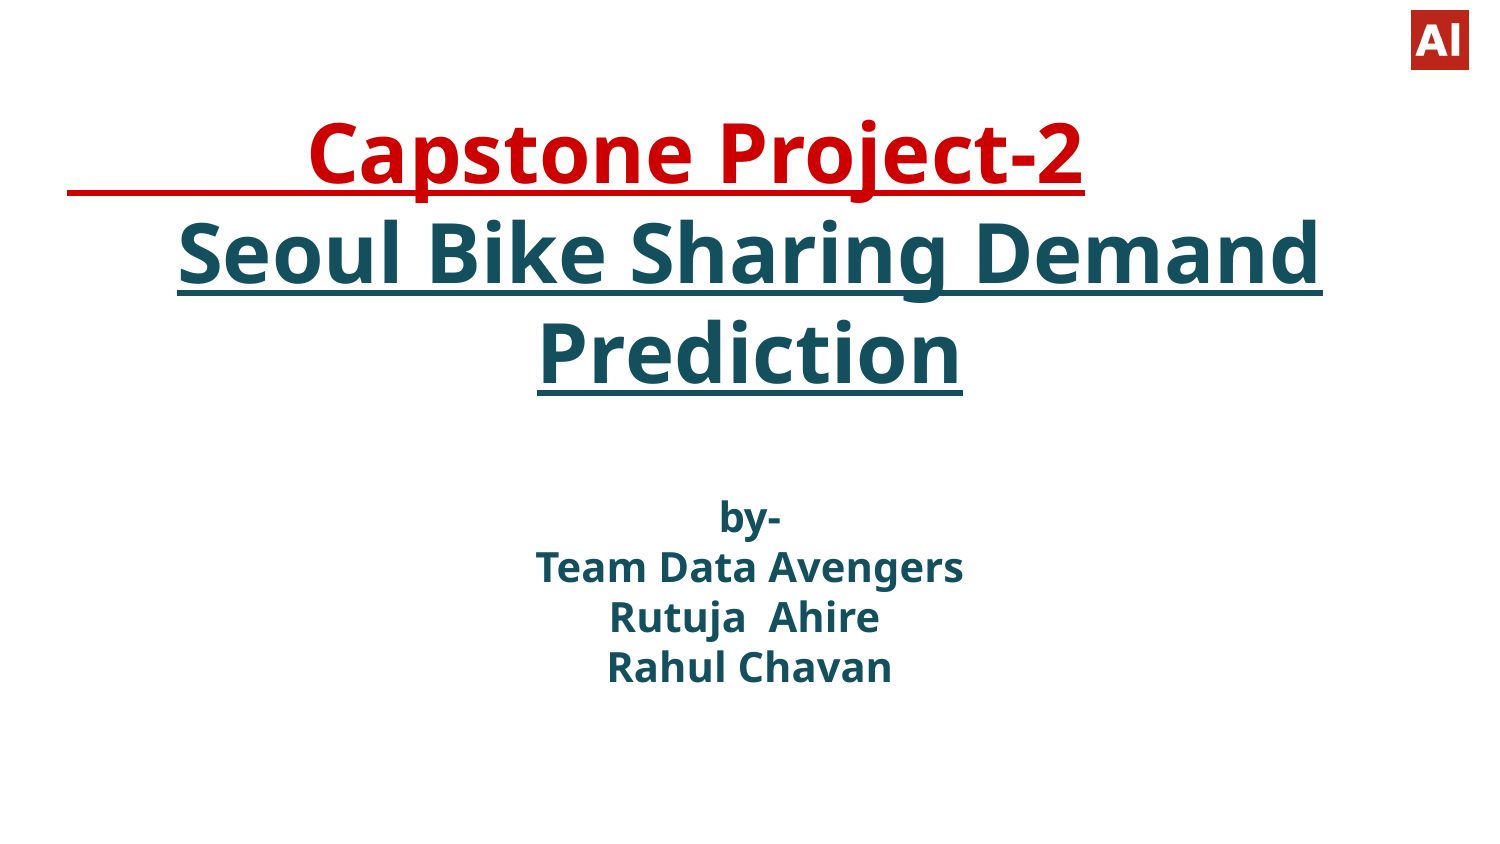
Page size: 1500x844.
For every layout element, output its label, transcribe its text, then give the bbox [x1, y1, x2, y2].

picture [1449, 10, 1469, 70]
title Capstone Project-2 Seoul Bike Sharing Demand Prediction by- Team Data Avengers Rutuja Ahire Rahul Chavan [51, 0, 1449, 786]
